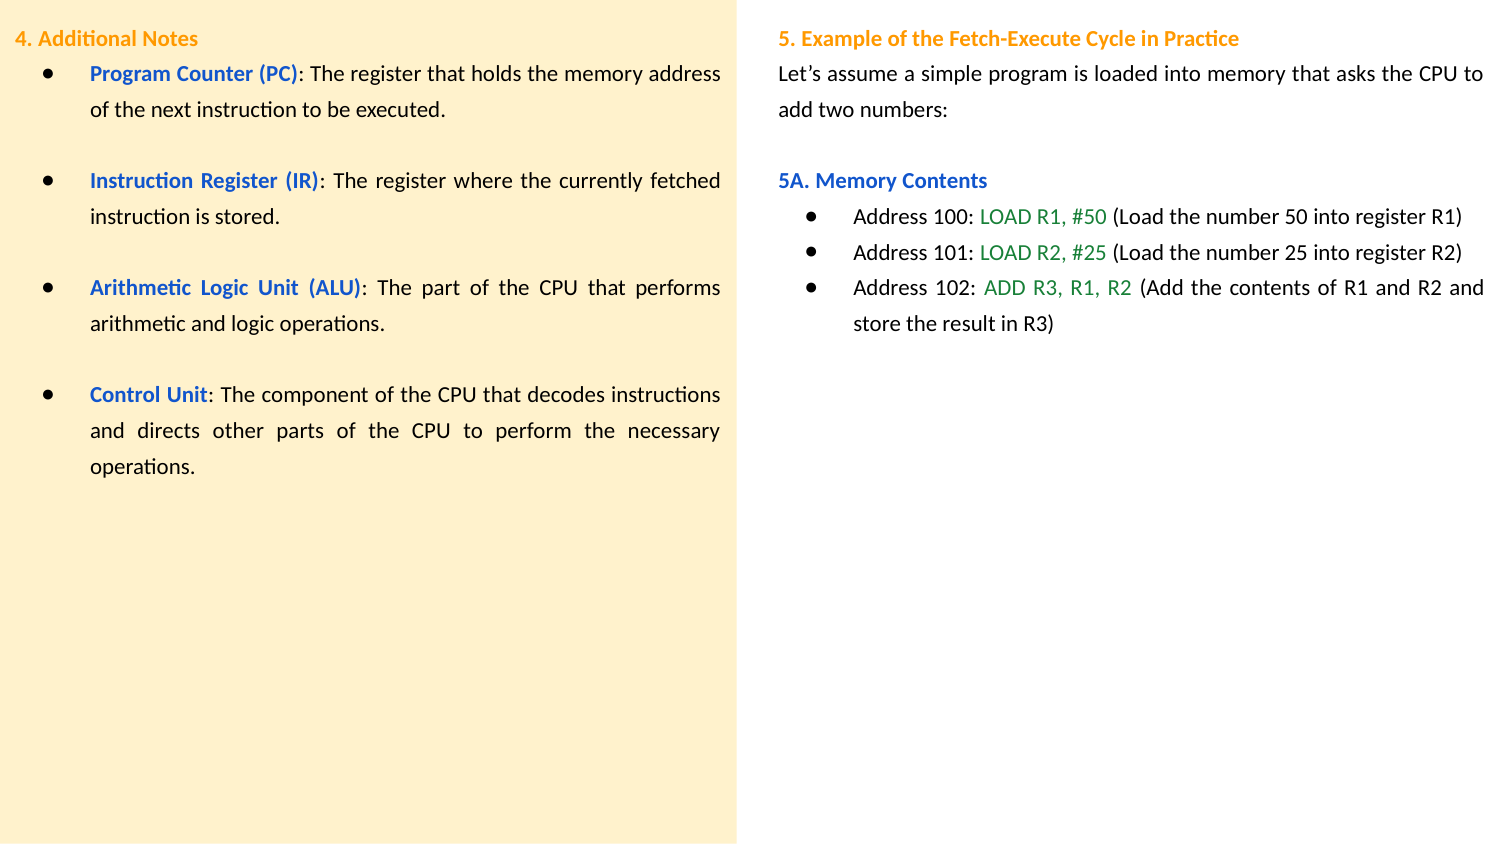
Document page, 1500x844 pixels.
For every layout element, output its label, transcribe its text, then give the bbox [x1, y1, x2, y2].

list 4. Additional Notes Program Counter (PC): The register that holds the memory address of the next instruction to be executed. Instruction Register (IR): The register where the currently fetched instruction is stored. Arithmetic Logic Unit (ALU): The part of the CPU that performs arithmetic and logic operations. Control Unit: The component of the CPU that decodes instructions and directs other parts of the CPU to perform the necessary operations. [0, 0, 737, 844]
list 5. Example of the Fetch-Execute Cycle in Practice Let’s assume a simple program is loaded into memory that asks the CPU to add two numbers: 5A. Memory Contents Address 100: LOAD R1, #50 (Load the number 50 into register R1) Address 101: LOAD R2, #25 (Load the number 25 into register R2) Address 102: ADD R3, R1, R2 (Add the contents of R1 and R2 and store the result in R3) [763, 0, 1500, 844]
